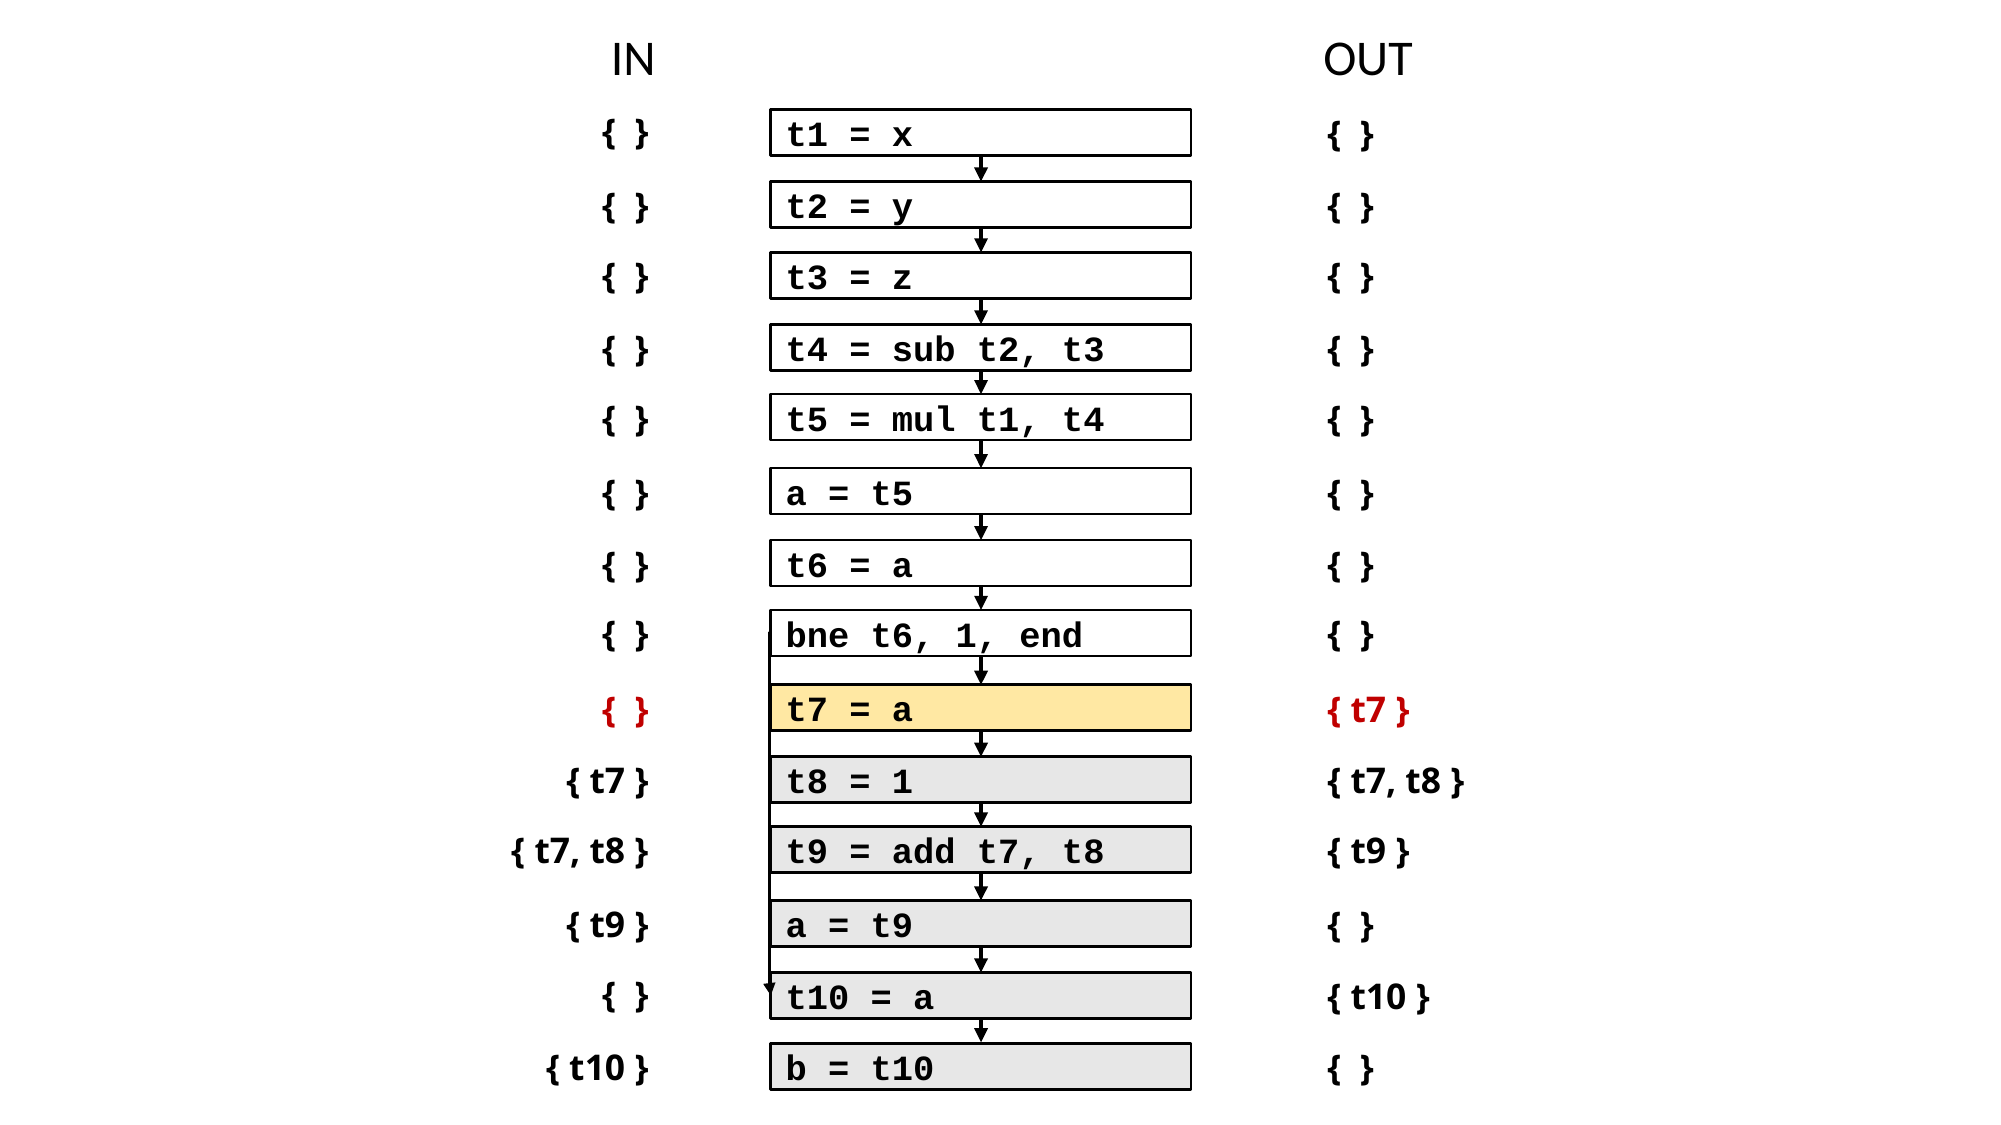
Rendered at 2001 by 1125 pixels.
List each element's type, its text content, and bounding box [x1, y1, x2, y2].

text_box { t10 } [269, 1042, 665, 1091]
text_box t5 = mul t1, t4 [769, 393, 1192, 441]
text_box IN [595, 18, 688, 94]
text_box t1 = x [769, 108, 1192, 157]
text_box bne t6, 1, end [769, 609, 1192, 657]
text_box t3 = z [769, 251, 1192, 300]
text_box { } [269, 106, 665, 155]
text_box { t9 } [1311, 825, 1706, 874]
text_box { t10 } [1311, 971, 1706, 1020]
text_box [770, 632, 774, 996]
text_box t6 = a [769, 539, 1192, 587]
text_box { } [269, 250, 665, 299]
text_box { t7, t8 } [1311, 755, 1706, 804]
text_box { } [269, 393, 665, 441]
text_box a = t5 [769, 467, 1192, 515]
text_box { } [269, 323, 665, 372]
text_box { t9 } [269, 899, 665, 948]
text_box t4 = sub t2, t3 [769, 323, 1192, 372]
text_box t8 = 1 [784, 755, 1192, 804]
text_box { } [1311, 250, 1706, 299]
text_box t9 = add t7, t8 [784, 825, 1192, 874]
text_box { t7 } [269, 755, 665, 804]
text_box { } [269, 180, 665, 229]
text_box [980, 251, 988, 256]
text_box { } [1311, 180, 1706, 229]
text_box { } [1311, 108, 1706, 157]
text_box { t7, t8 } [269, 825, 665, 874]
text_box { t7 } [1311, 684, 1706, 733]
text_box t2 = y [769, 180, 1192, 229]
text_box { } [269, 684, 665, 733]
text_box { } [269, 539, 665, 587]
text_box OUT [1308, 18, 1431, 94]
text_box { } [1311, 899, 1706, 948]
text_box t10 = a [769, 971, 1192, 1020]
text_box { } [269, 467, 665, 516]
text_box t7 = a [784, 683, 1192, 732]
text_box { } [1311, 467, 1706, 516]
text_box { } [269, 969, 665, 1018]
text_box { } [269, 608, 665, 656]
text_box { } [1311, 393, 1706, 441]
text_box b = t10 [769, 1042, 1192, 1091]
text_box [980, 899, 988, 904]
text_box { } [1311, 323, 1706, 372]
text_box { } [1311, 1042, 1706, 1091]
text_box { } [1311, 608, 1706, 656]
text_box { } [1311, 539, 1706, 587]
text_box a = t9 [784, 899, 1192, 948]
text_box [980, 467, 988, 472]
